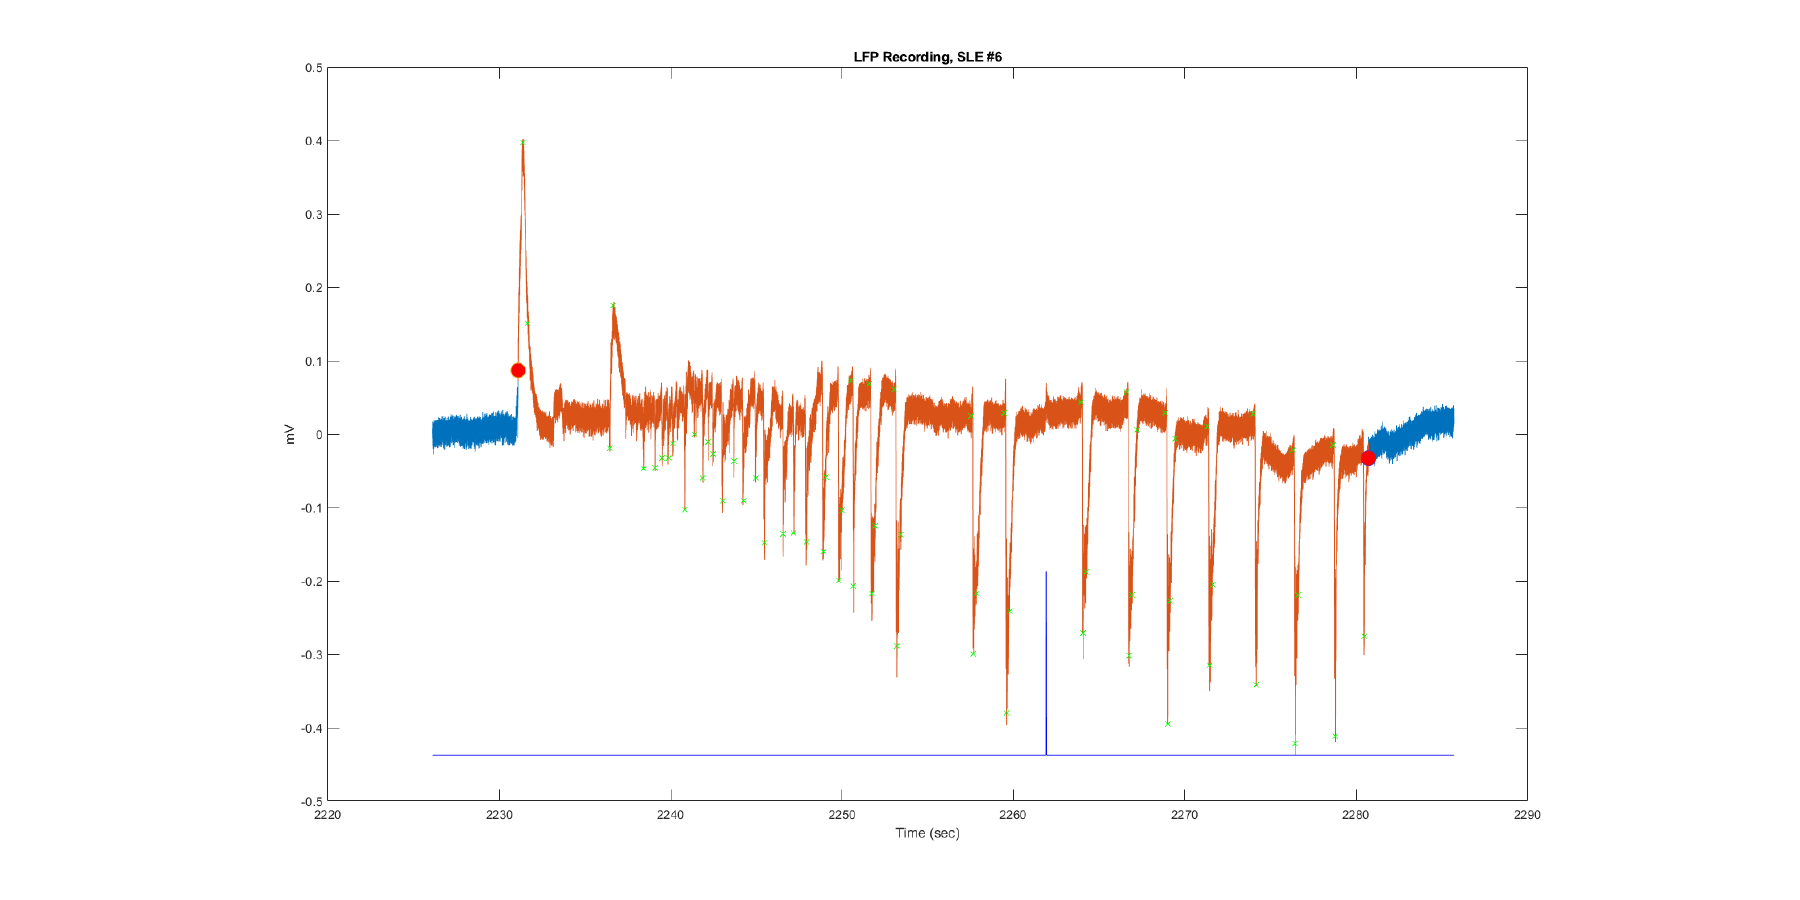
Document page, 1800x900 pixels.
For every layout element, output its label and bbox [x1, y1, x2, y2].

picture [126, 0, 1674, 900]
